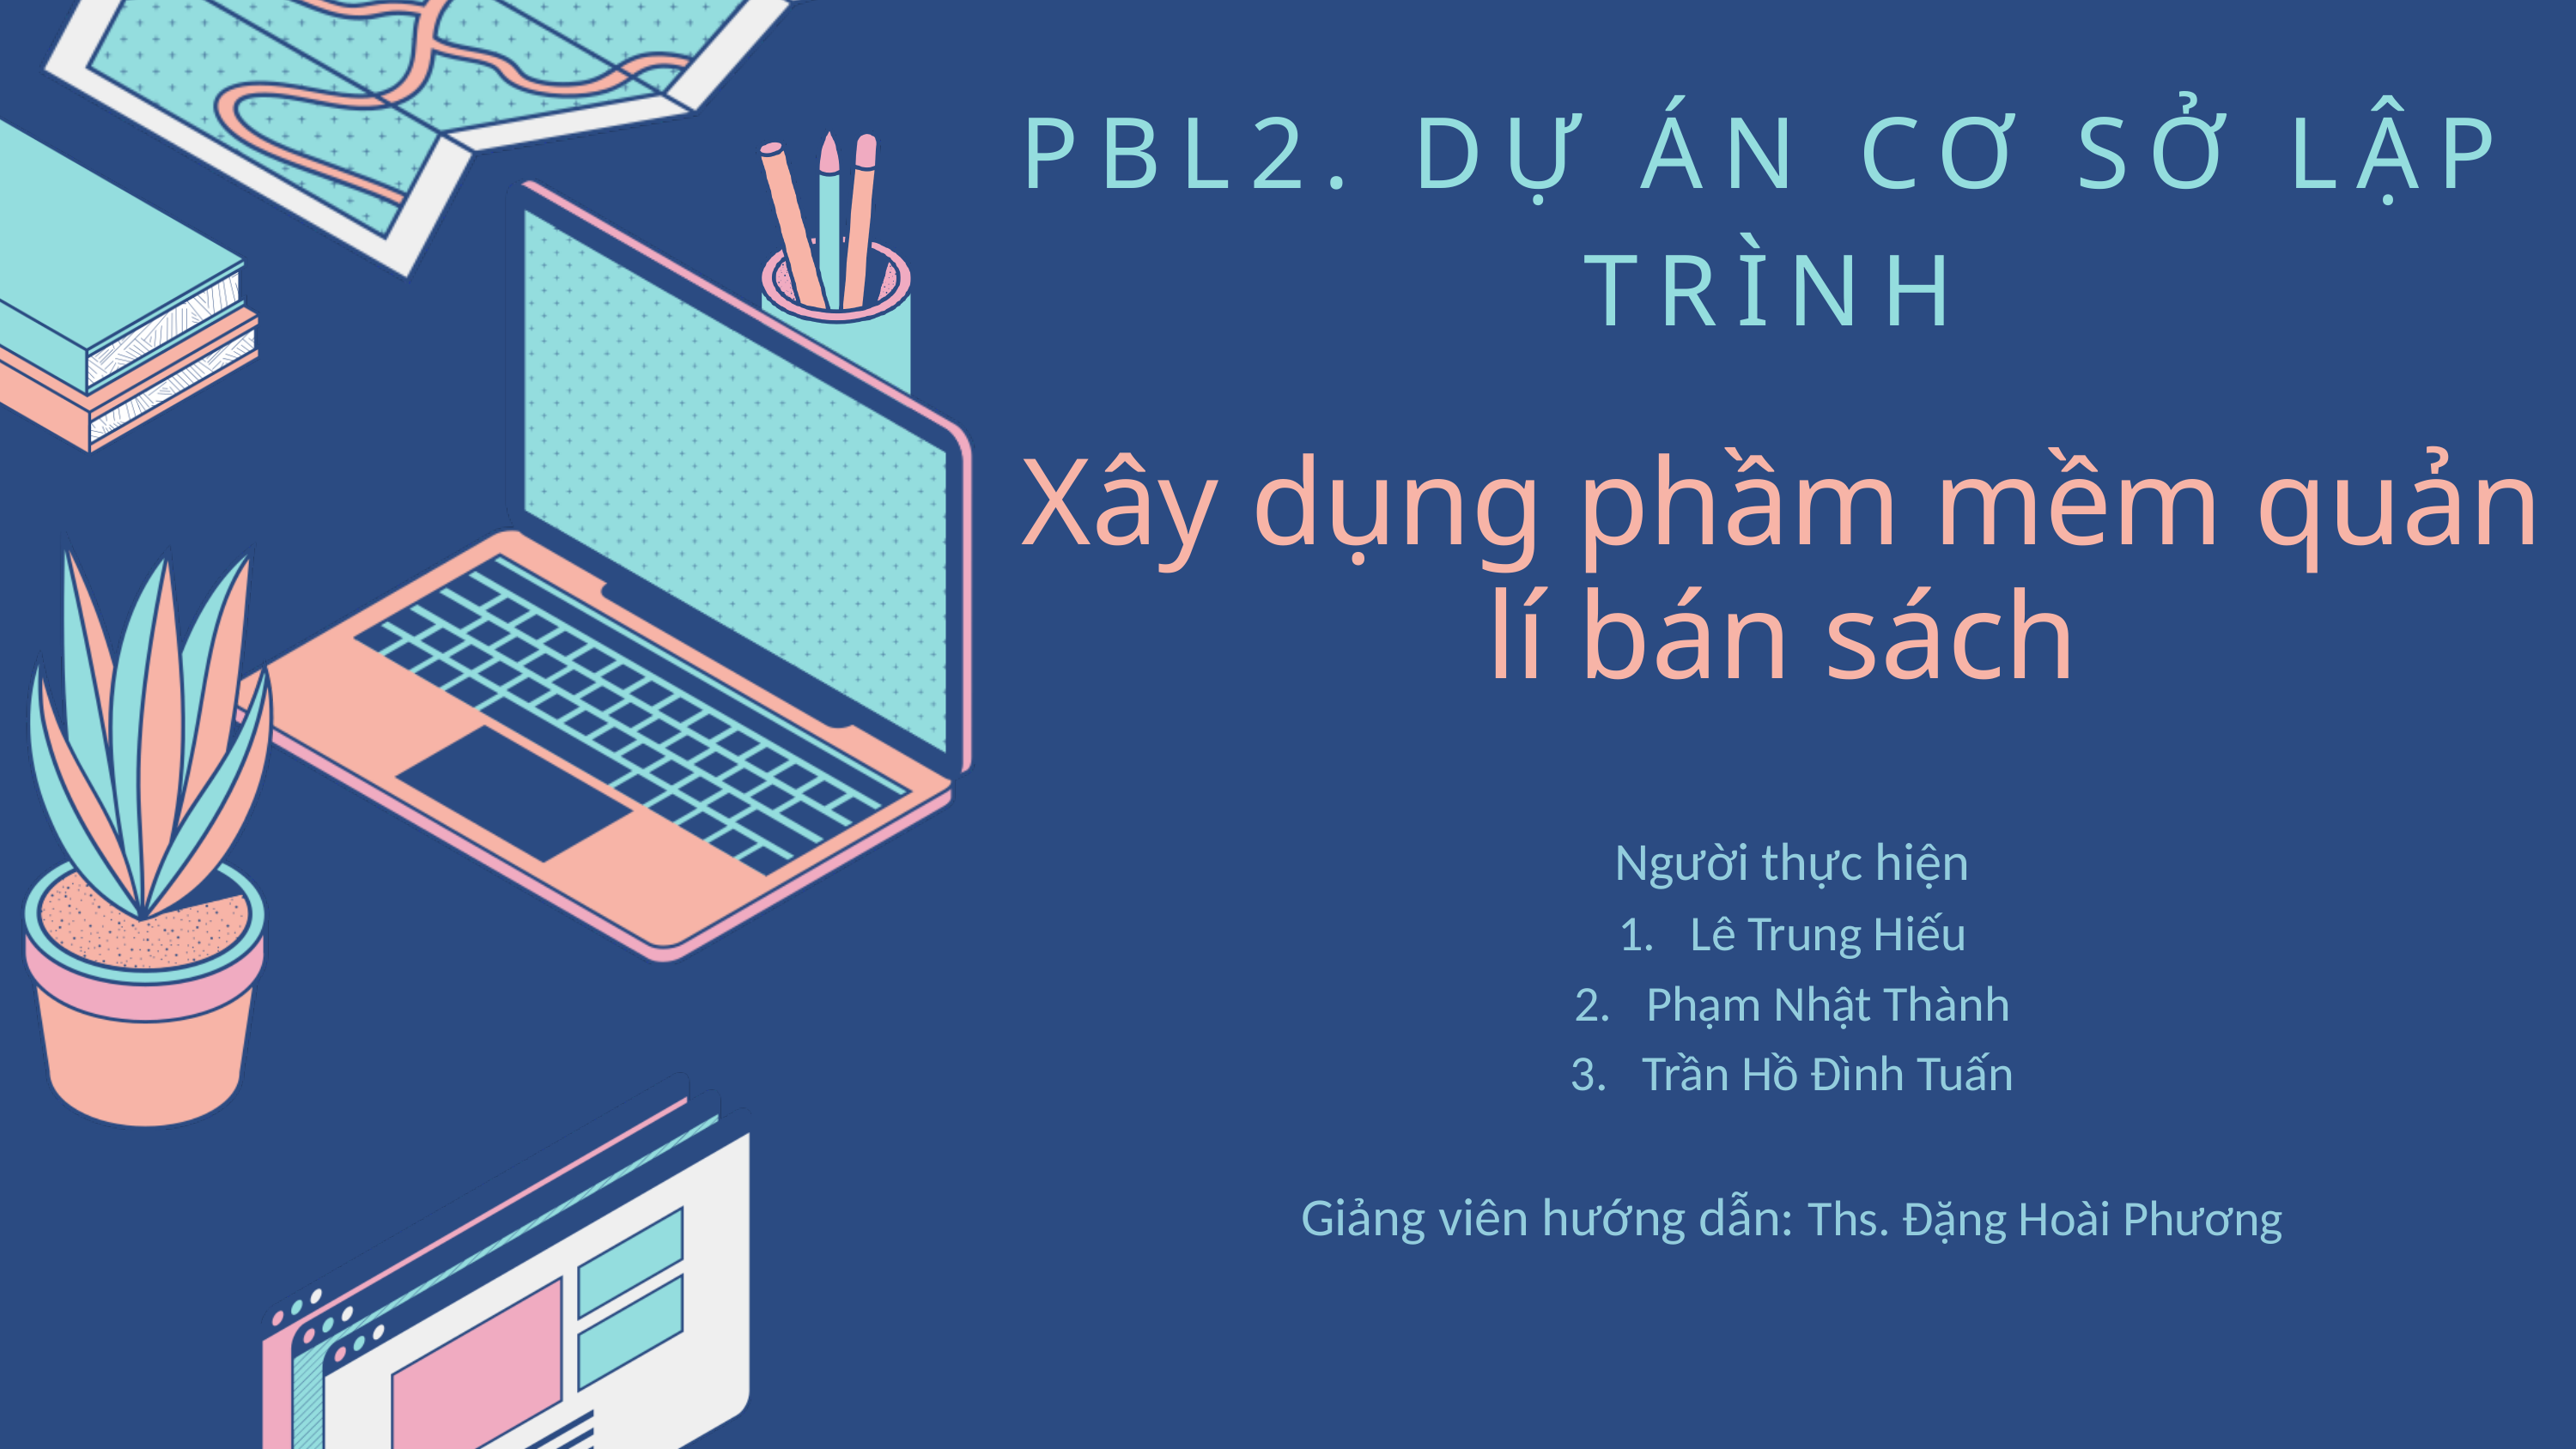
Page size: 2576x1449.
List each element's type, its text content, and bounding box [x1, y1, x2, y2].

text_box [39, 0, 991, 178]
text_box [751, 126, 920, 178]
subtitle Người thực hiện Lê Trung Hiếu Phạm Nhật Thành Trần Hồ Đình Tuấn Giảng viên hướng dẫn: Ths. Đặng Hoài Phương [1186, 820, 2399, 1325]
text_box [11, 531, 279, 1131]
text_box [0, 112, 261, 457]
text_box [221, 178, 976, 966]
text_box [975, 70, 2575, 709]
text_box [260, 1071, 752, 1449]
